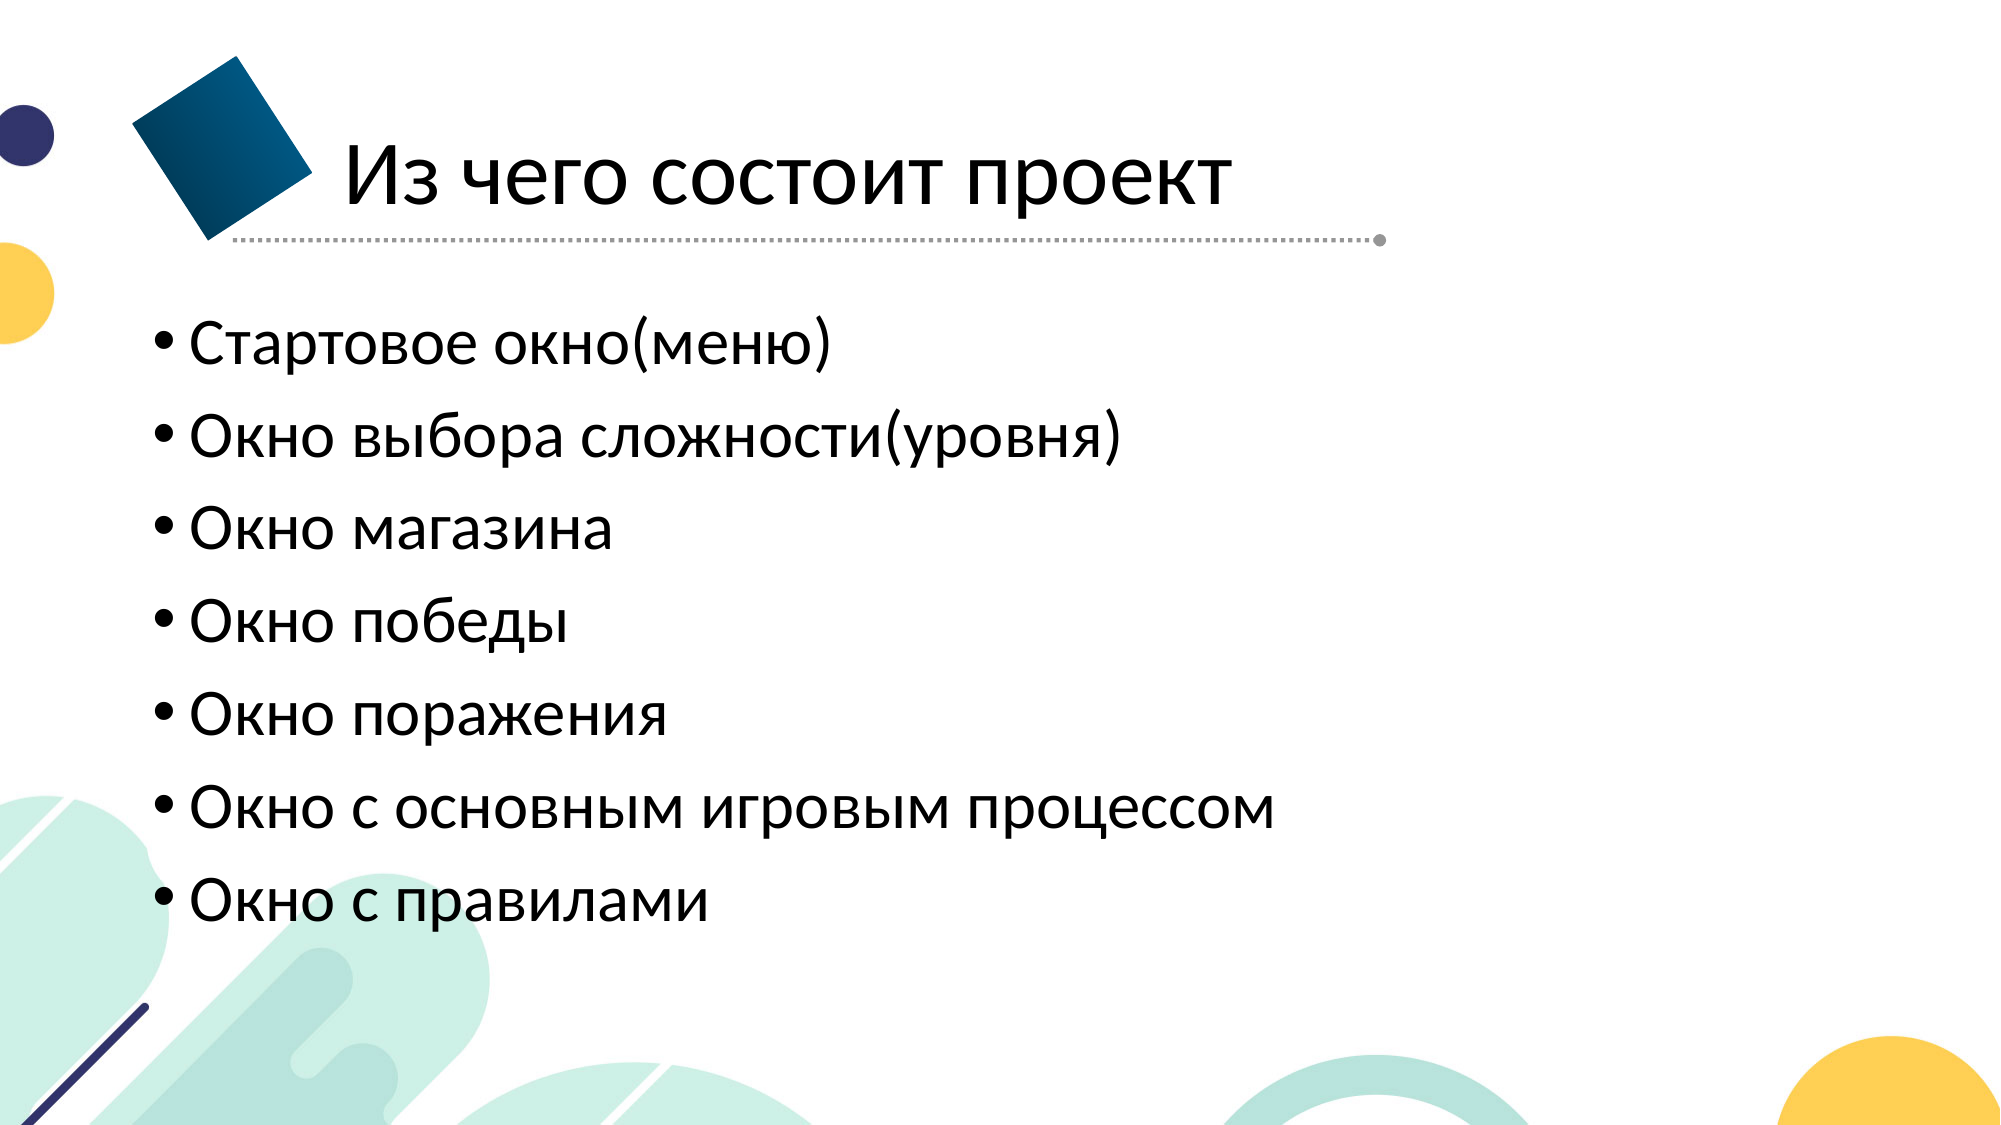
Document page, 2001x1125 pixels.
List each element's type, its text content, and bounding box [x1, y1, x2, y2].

list Стартовое окно(меню) Окно выбора сложности(уровня) Окно магазина Окно победы Окно поражения Окно с основным игровым процессом Окно с правилами [137, 299, 1863, 1014]
picture [0, 0, 2000, 1125]
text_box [160, 78, 1380, 241]
